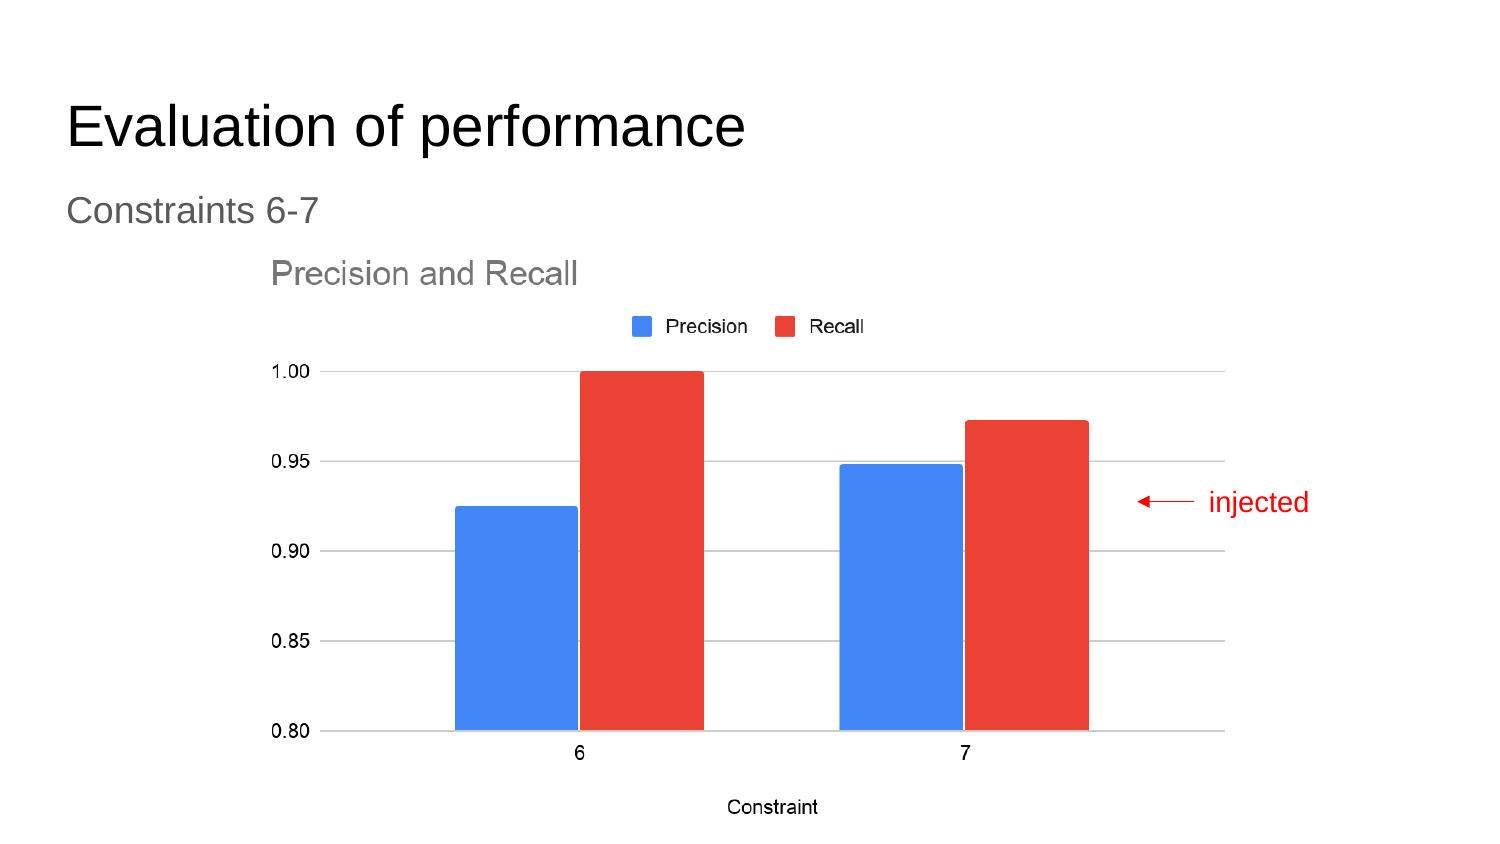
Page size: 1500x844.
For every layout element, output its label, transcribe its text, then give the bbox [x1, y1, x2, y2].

picture [239, 221, 1256, 844]
list Constraints 6-7 [51, 164, 1449, 249]
title Evaluation of performance [51, 72, 1449, 164]
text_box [1136, 467, 1402, 517]
